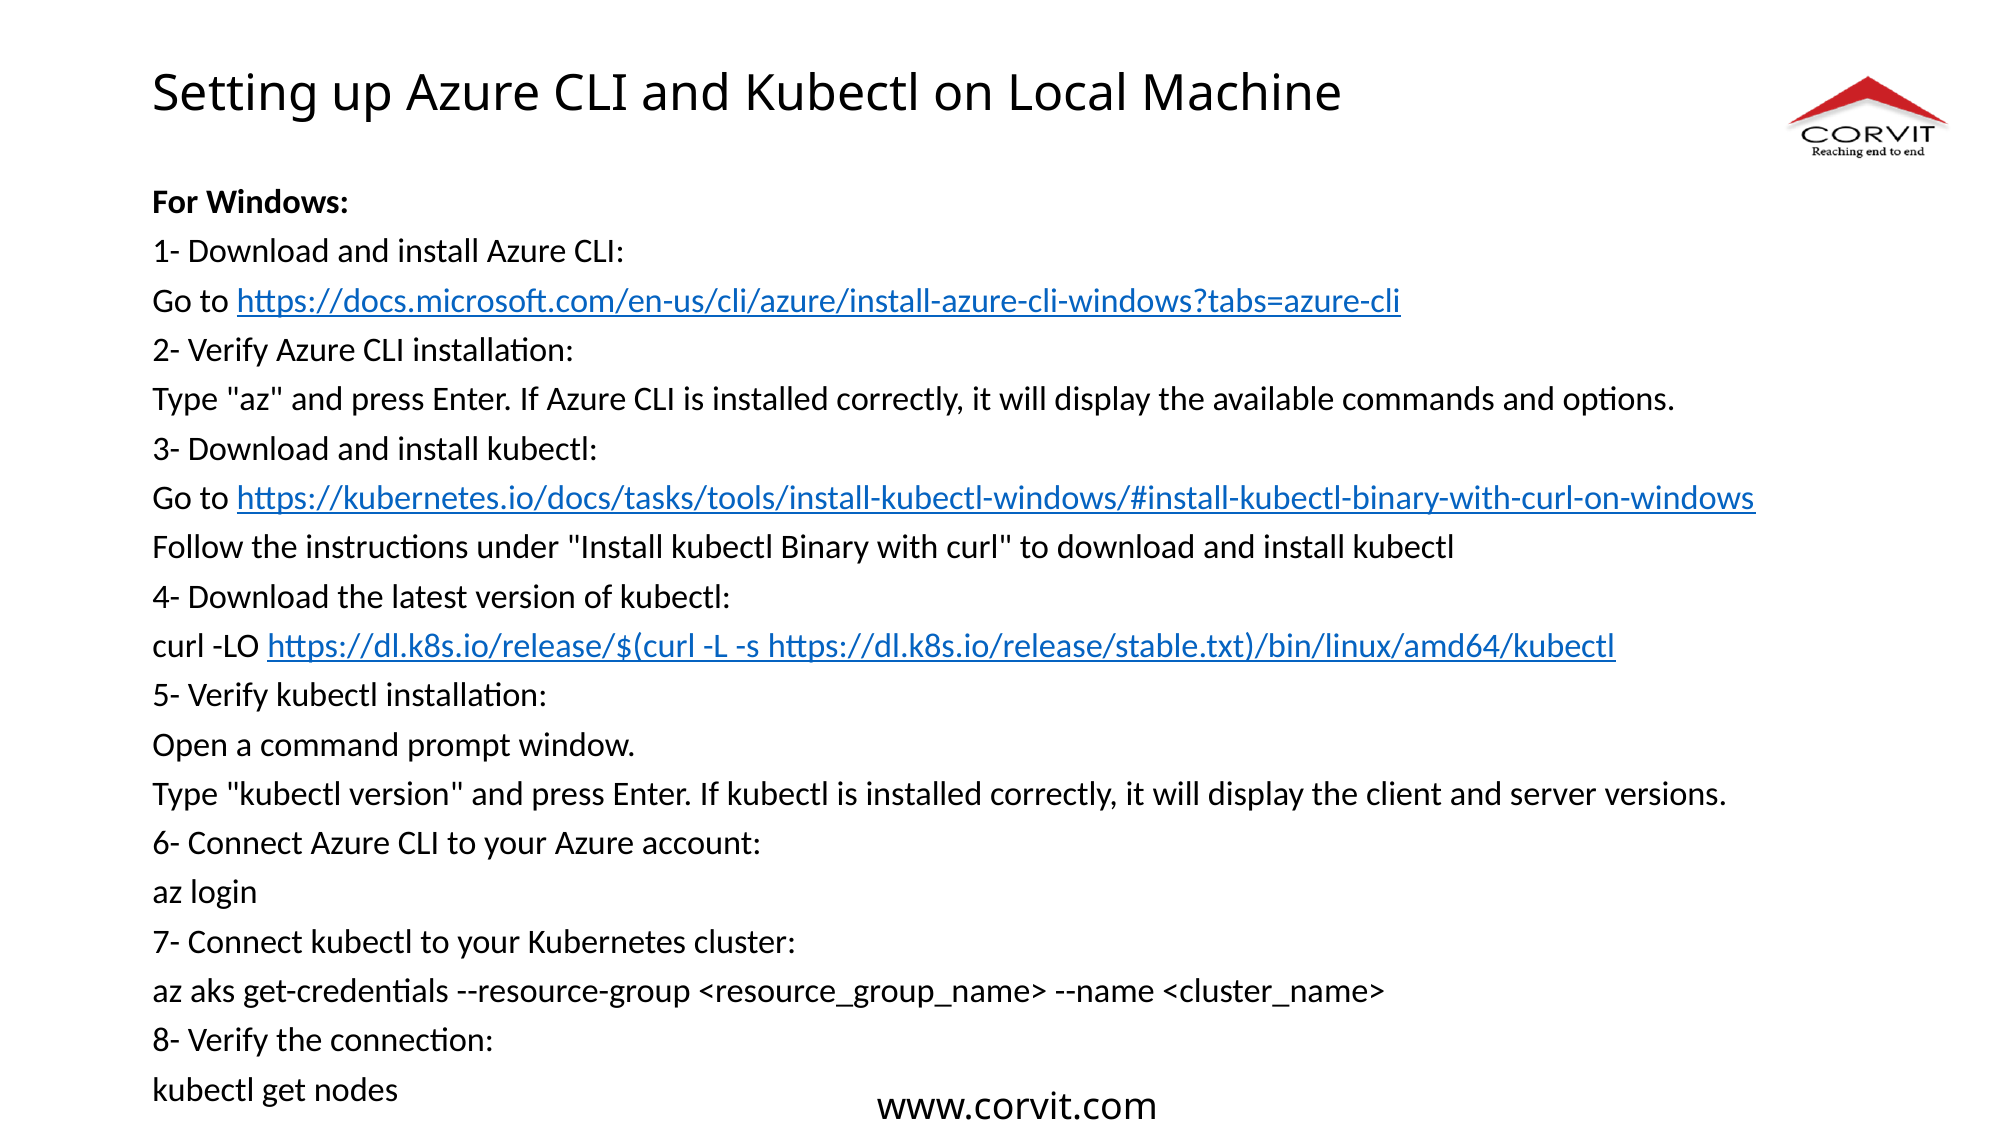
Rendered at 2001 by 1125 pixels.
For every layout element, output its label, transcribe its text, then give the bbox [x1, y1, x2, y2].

text_box www.corvit.com [34, 1074, 2000, 1125]
picture [1783, 73, 1951, 163]
list For Windows: 1- Download and install Azure CLI: Go to https://docs.microsoft.com/en-us/cli/azure/install-azure-cli-windows?tabs=azure-cli 2- Verify Azure CLI installation: Type "az" and press Enter. If Azure CLI is installed correctly, it will display the available commands and options. 3- Download and install kubectl: Go to https://kubernetes.io/docs/tasks/tools/install-kubectl-windows/#install-kubectl-binary-with-curl-on-windows Follow the instructions under "Install kubectl Binary with curl" to download and install kubectl 4- Download the latest version of kubectl: curl -LO https://dl.k8s.io/release/$(curl -L -s https://dl.k8s.io/release/stable.txt)/bin/linux/amd64/kubectl 5- Verify kubectl installation: Open a command prompt window. Type "kubectl version" and press Enter. If kubectl is installed correctly, it will display the client and server versions. 6- Connect Azure CLI to your Azure account: az login 7- Connect kubectl to your Kubernetes cluster: az aks get-credentials --resource-group <resource_group_name> --name <cluster_name> 8- Verify the connection: kubectl get nodes [137, 176, 1863, 1074]
title Setting up Azure CLI and Kubectl on Local Machine [137, 65, 1863, 124]
